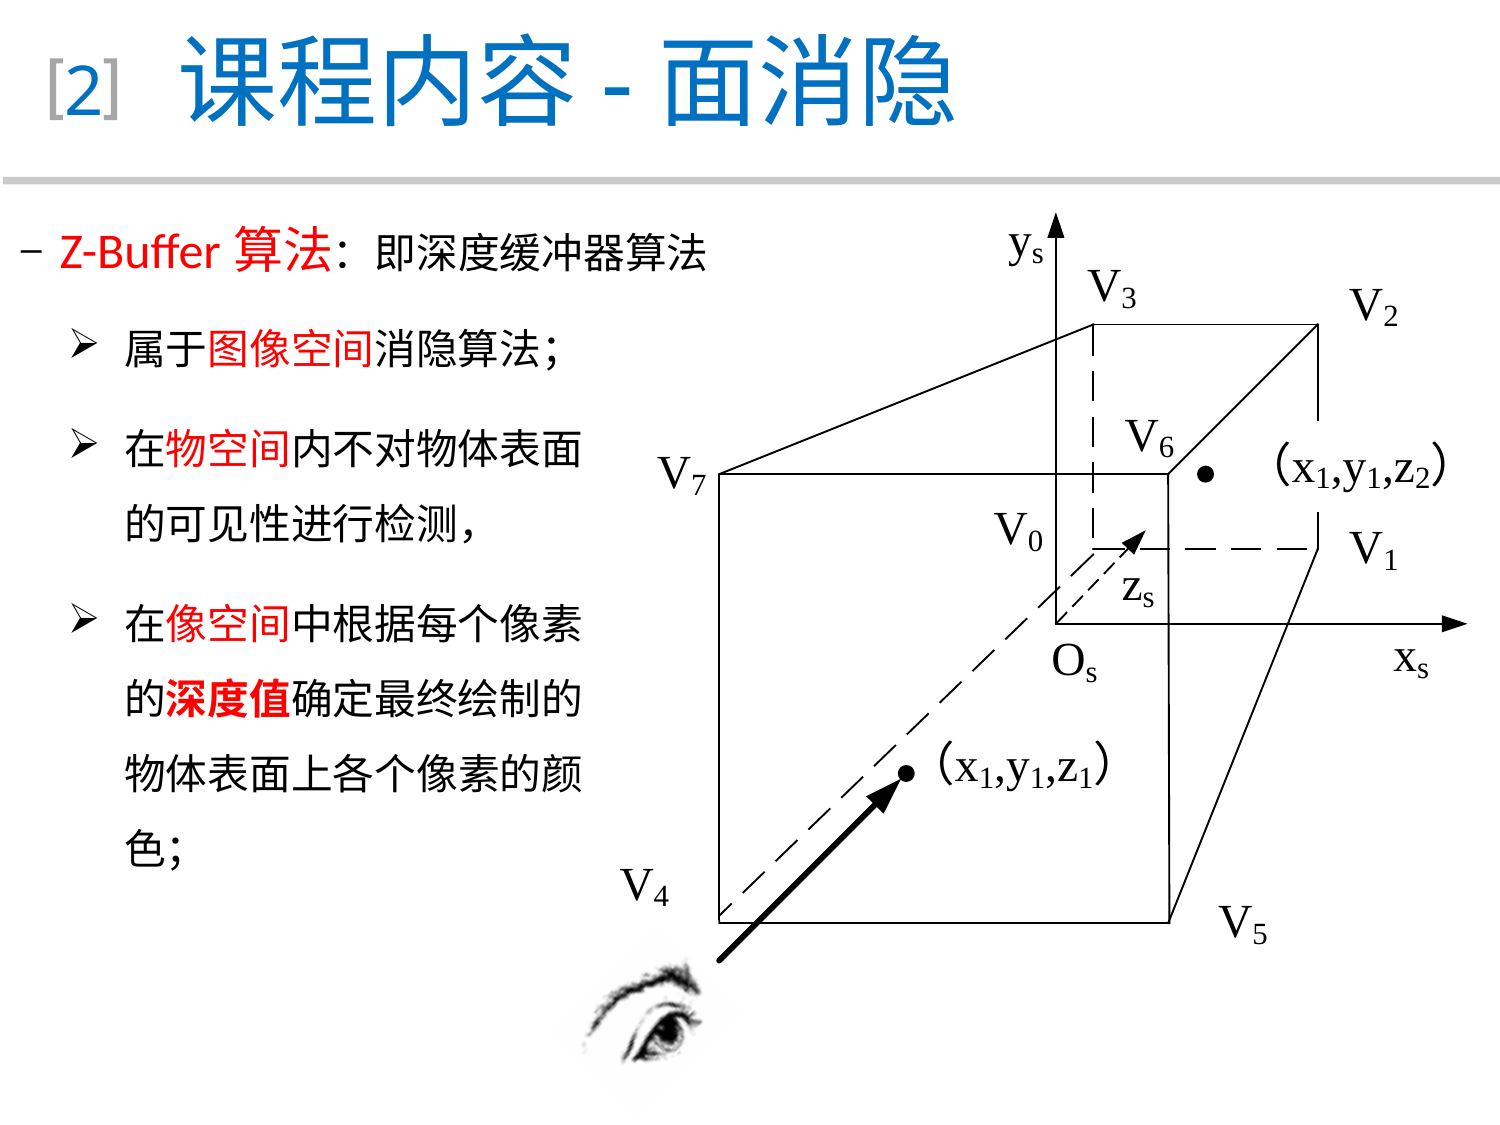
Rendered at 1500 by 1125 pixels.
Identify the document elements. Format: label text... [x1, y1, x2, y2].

list Z-Buffer算法：即深度缓冲器算法 [5, 196, 1493, 903]
text_box [1, 175, 1500, 186]
text_box [49, 58, 63, 121]
text_box 2 [49, 41, 117, 137]
text_box [103, 58, 117, 121]
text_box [542, 203, 1494, 1125]
text_box 属于图像空间消隐算法； 在物空间内不对物体表面的可见性进行检测， 在像空间中根据每个像素的深度值确定最终绘制的物体表面上各个像素的颜色； [53, 290, 536, 881]
text_box 课程内容-面消隐 [117, 11, 1019, 147]
